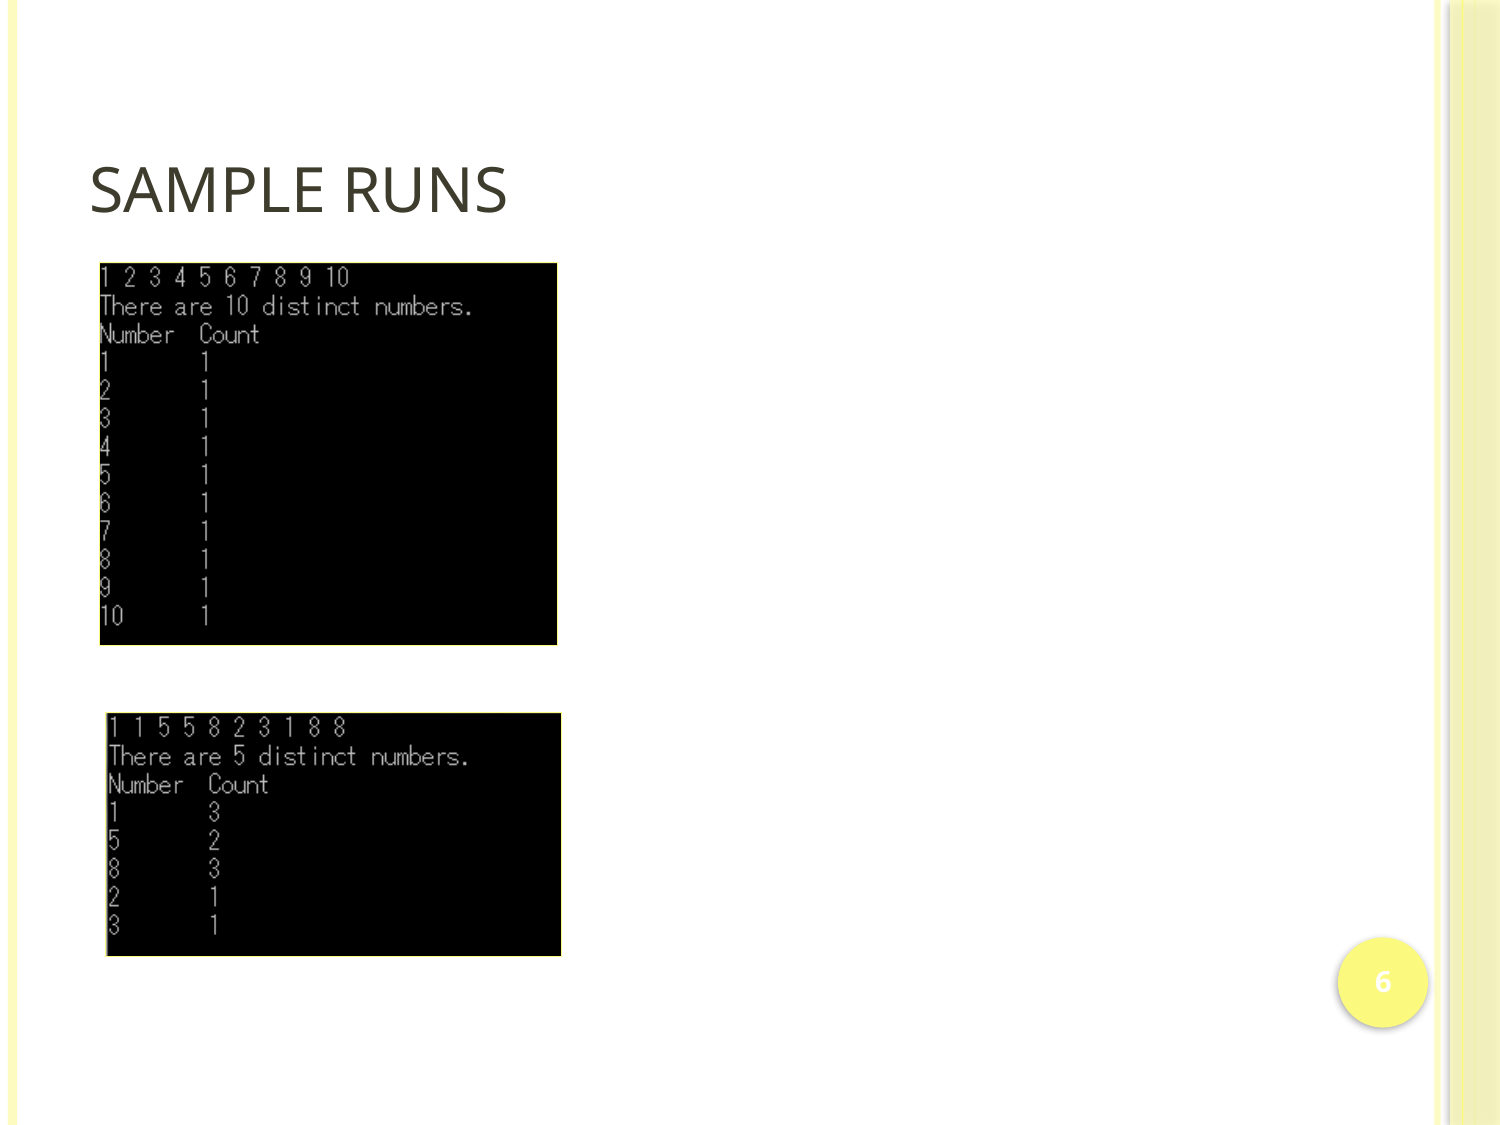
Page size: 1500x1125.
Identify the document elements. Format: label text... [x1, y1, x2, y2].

slide_number 6 [1333, 940, 1434, 1026]
picture [99, 261, 559, 646]
picture [104, 711, 562, 957]
title Sample runs [75, 45, 1300, 233]
